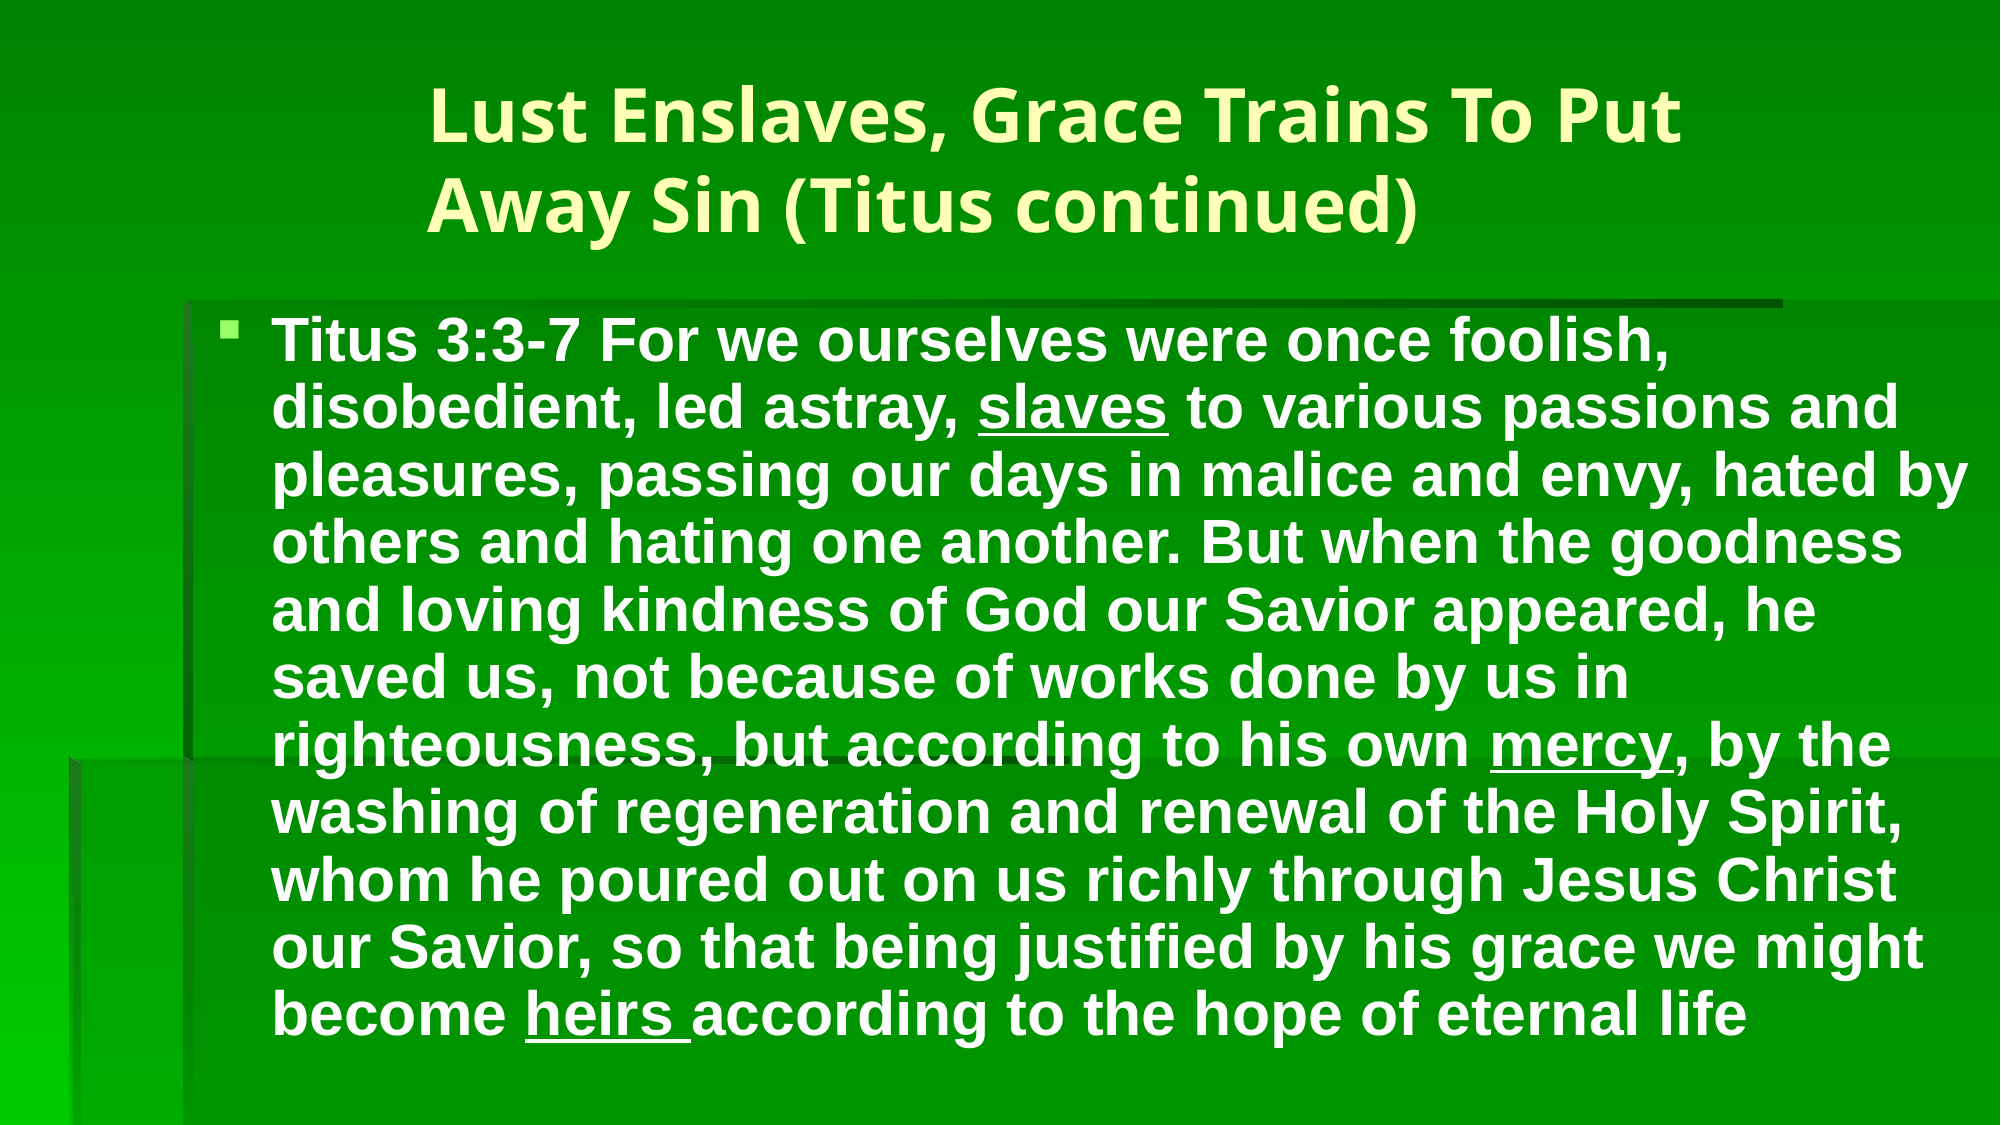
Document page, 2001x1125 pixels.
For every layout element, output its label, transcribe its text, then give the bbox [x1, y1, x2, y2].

list Titus 3:3-7 For we ourselves were once foolish, disobedient, led astray, slaves to various passions and pleasures, passing our days in malice and envy, hated by others and hating one another. But when the goodness and loving kindness of God our Savior appeared, he saved us, not because of works done by us in righteousness, but according to his own mercy, by the washing of regeneration and renewal of the Holy Spirit, whom he poured out on us richly through Jesus Christ our Savior, so that being justified by his grace we might become heirs according to the hope of eternal life [199, 299, 1988, 1125]
title Lust Enslaves, Grace Trains To Put Away Sin (Titus continued) [412, 39, 1751, 276]
